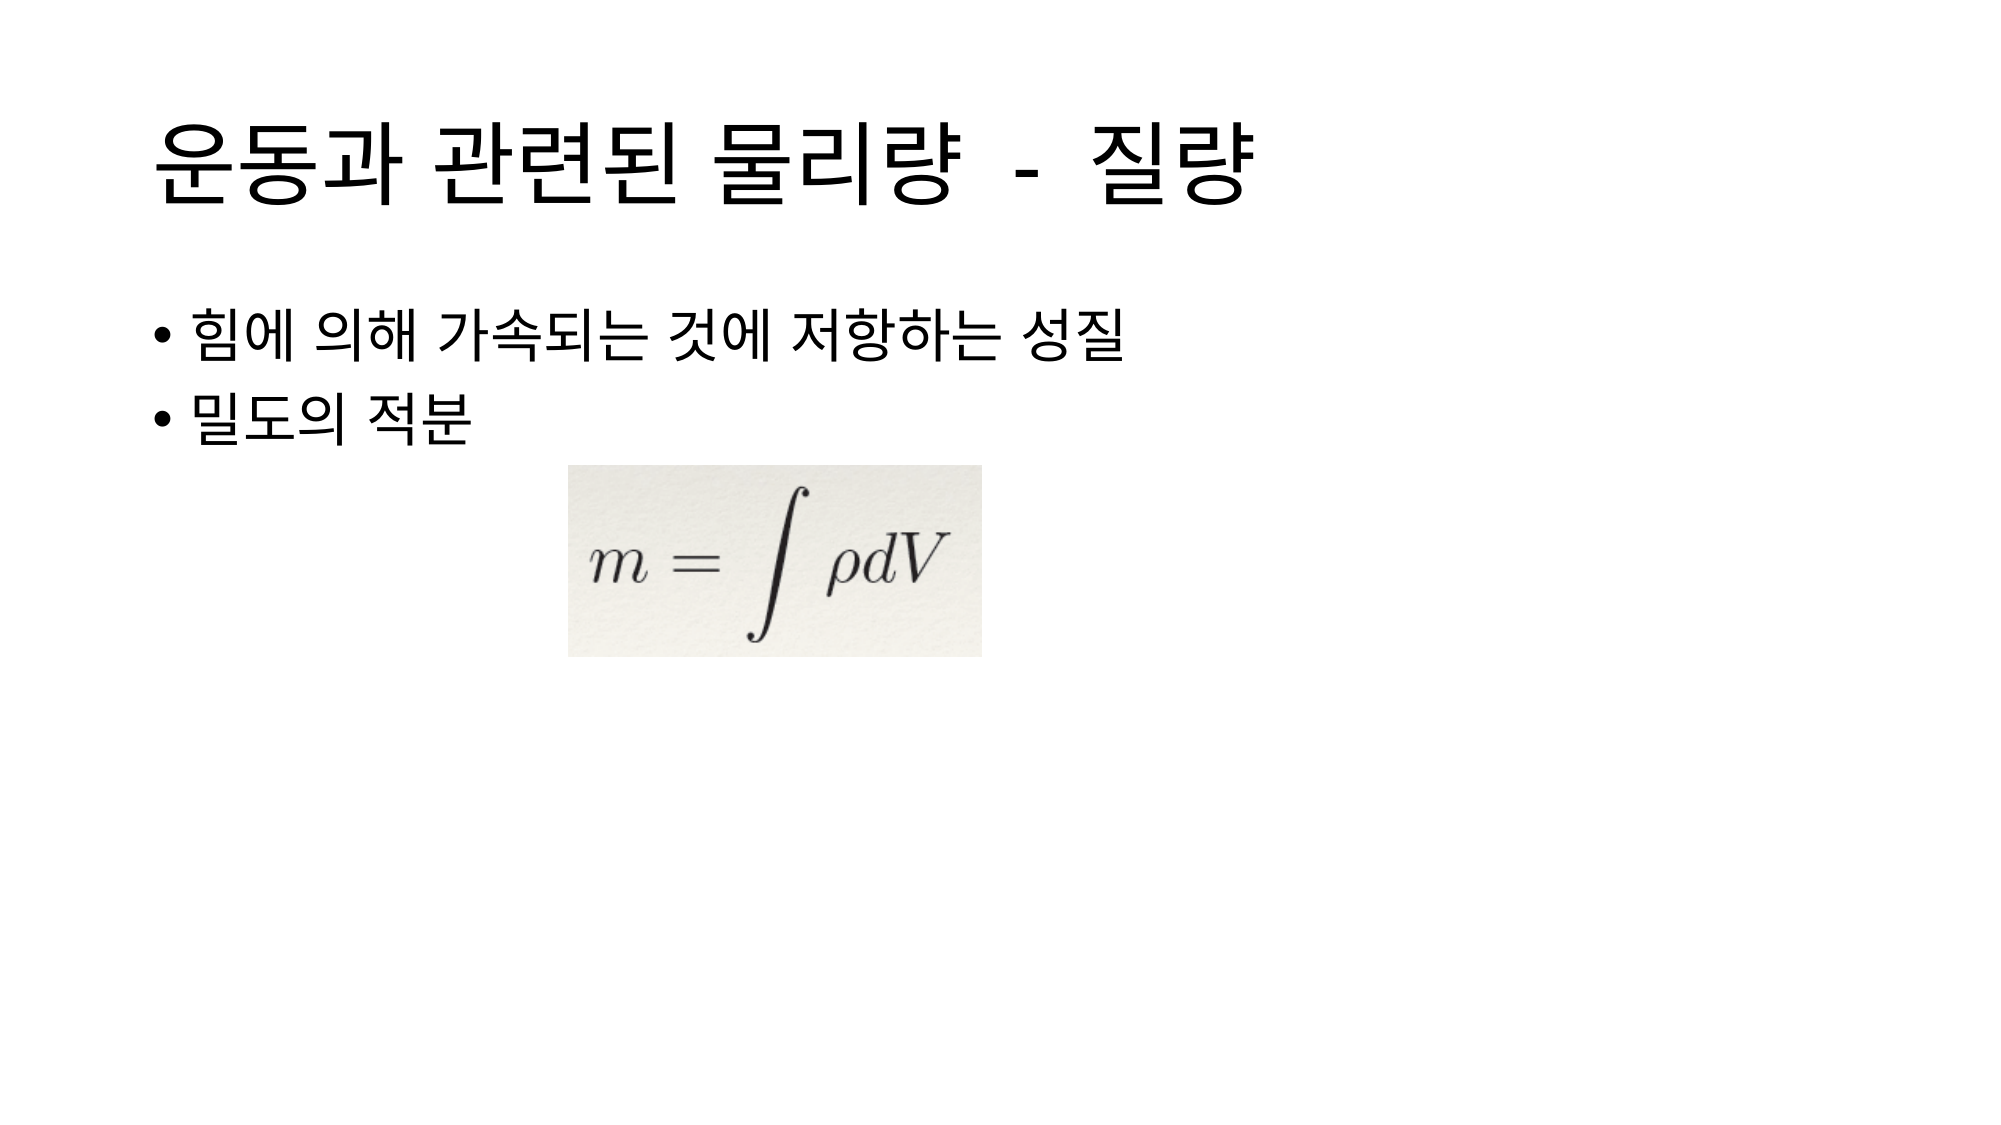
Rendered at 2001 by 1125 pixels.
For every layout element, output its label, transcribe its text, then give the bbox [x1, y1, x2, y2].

list 힘에 의해 가속되는 것에 저항하는 성질 밀도의 적분 [137, 299, 1863, 1014]
title 운동과 관련된 물리량 - 질량 [137, 59, 1863, 278]
picture [568, 465, 982, 657]
